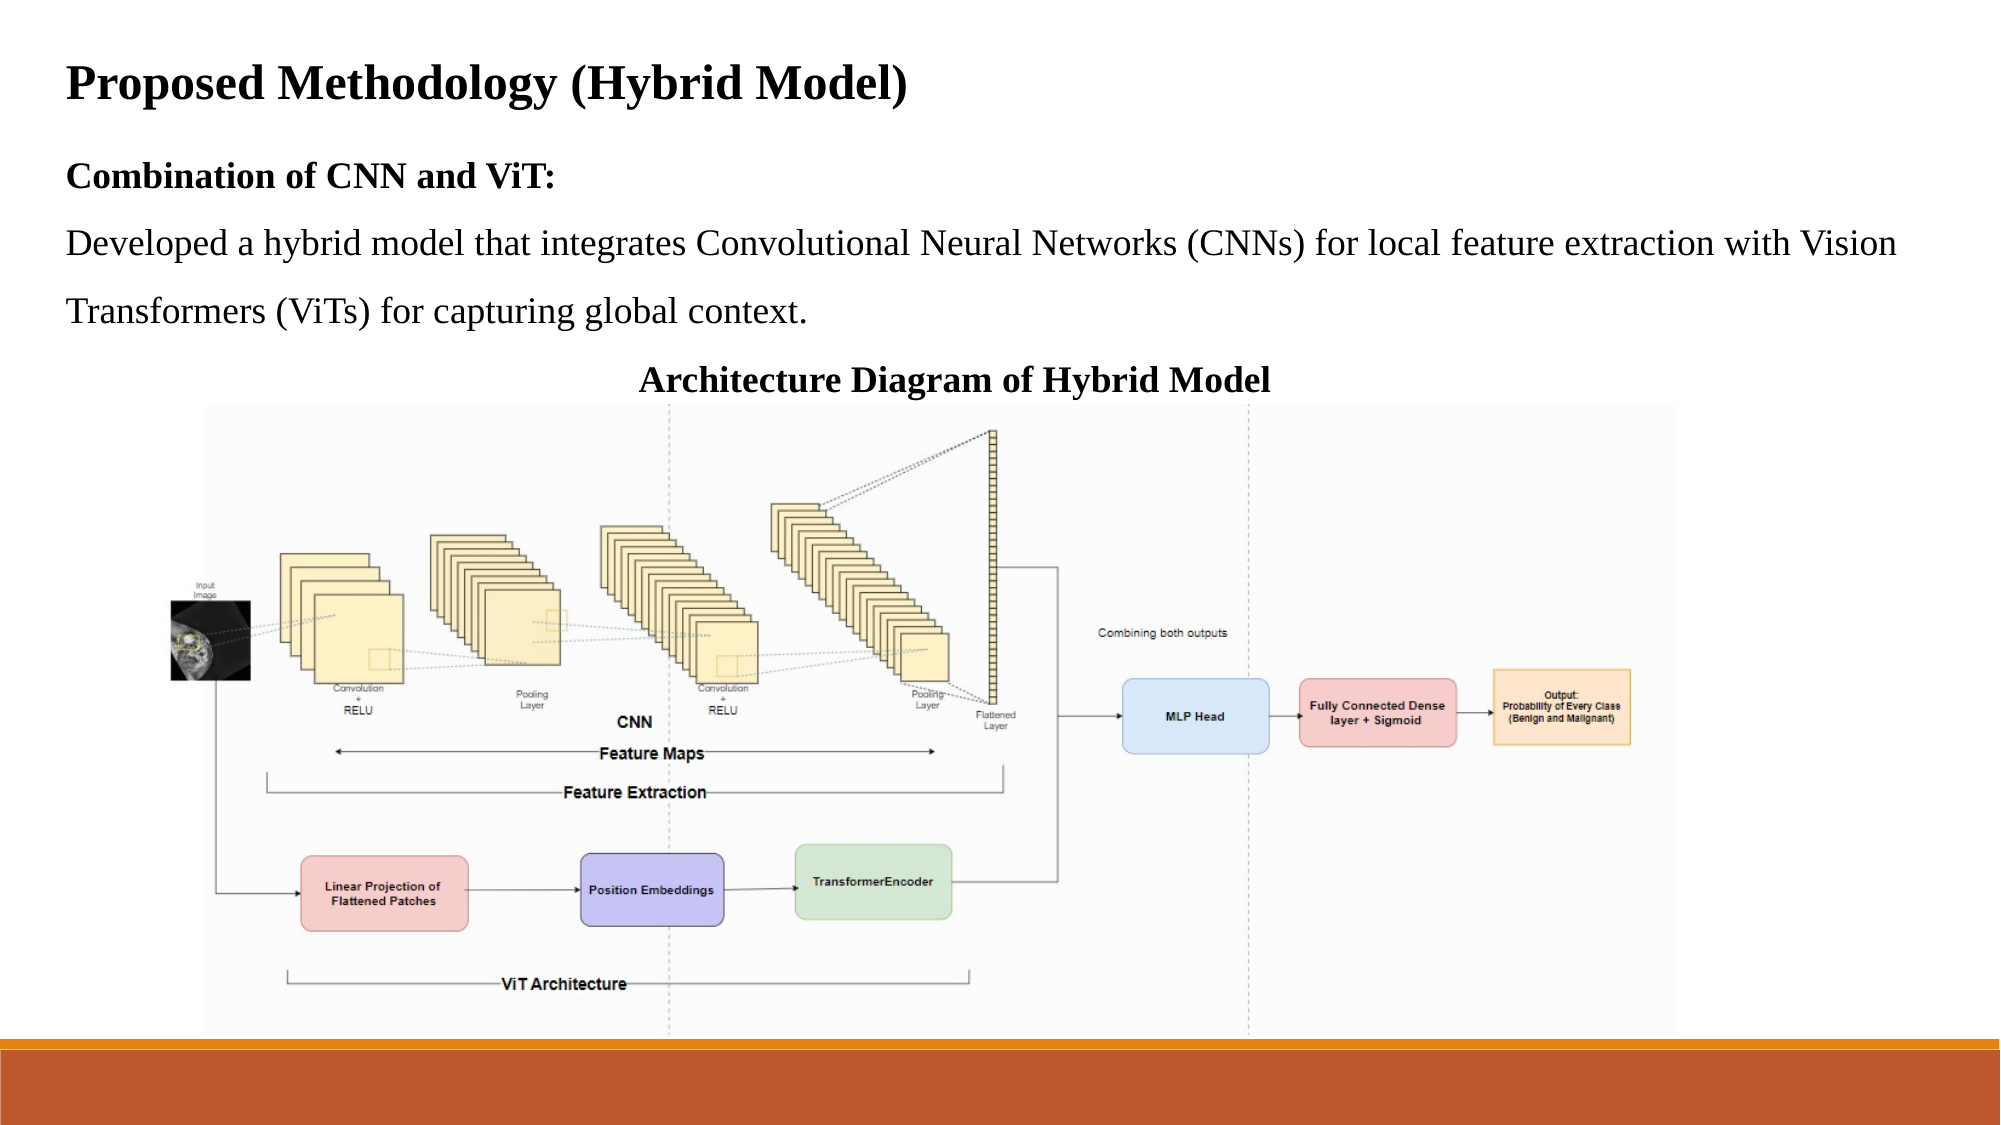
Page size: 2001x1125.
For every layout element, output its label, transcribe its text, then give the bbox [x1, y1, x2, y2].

text_box Combination of CNN and ViT: Developed a hybrid model that integrates Convolutional Neural Networks (CNNs) for local feature extraction with Vision Transformers (ViTs) for capturing global context. [50, 120, 1976, 406]
picture [125, 403, 1677, 1035]
text_box Proposed Methodology (Hybrid Model) [51, 41, 1274, 117]
text_box Architecture Diagram of Hybrid Model [623, 347, 1317, 400]
